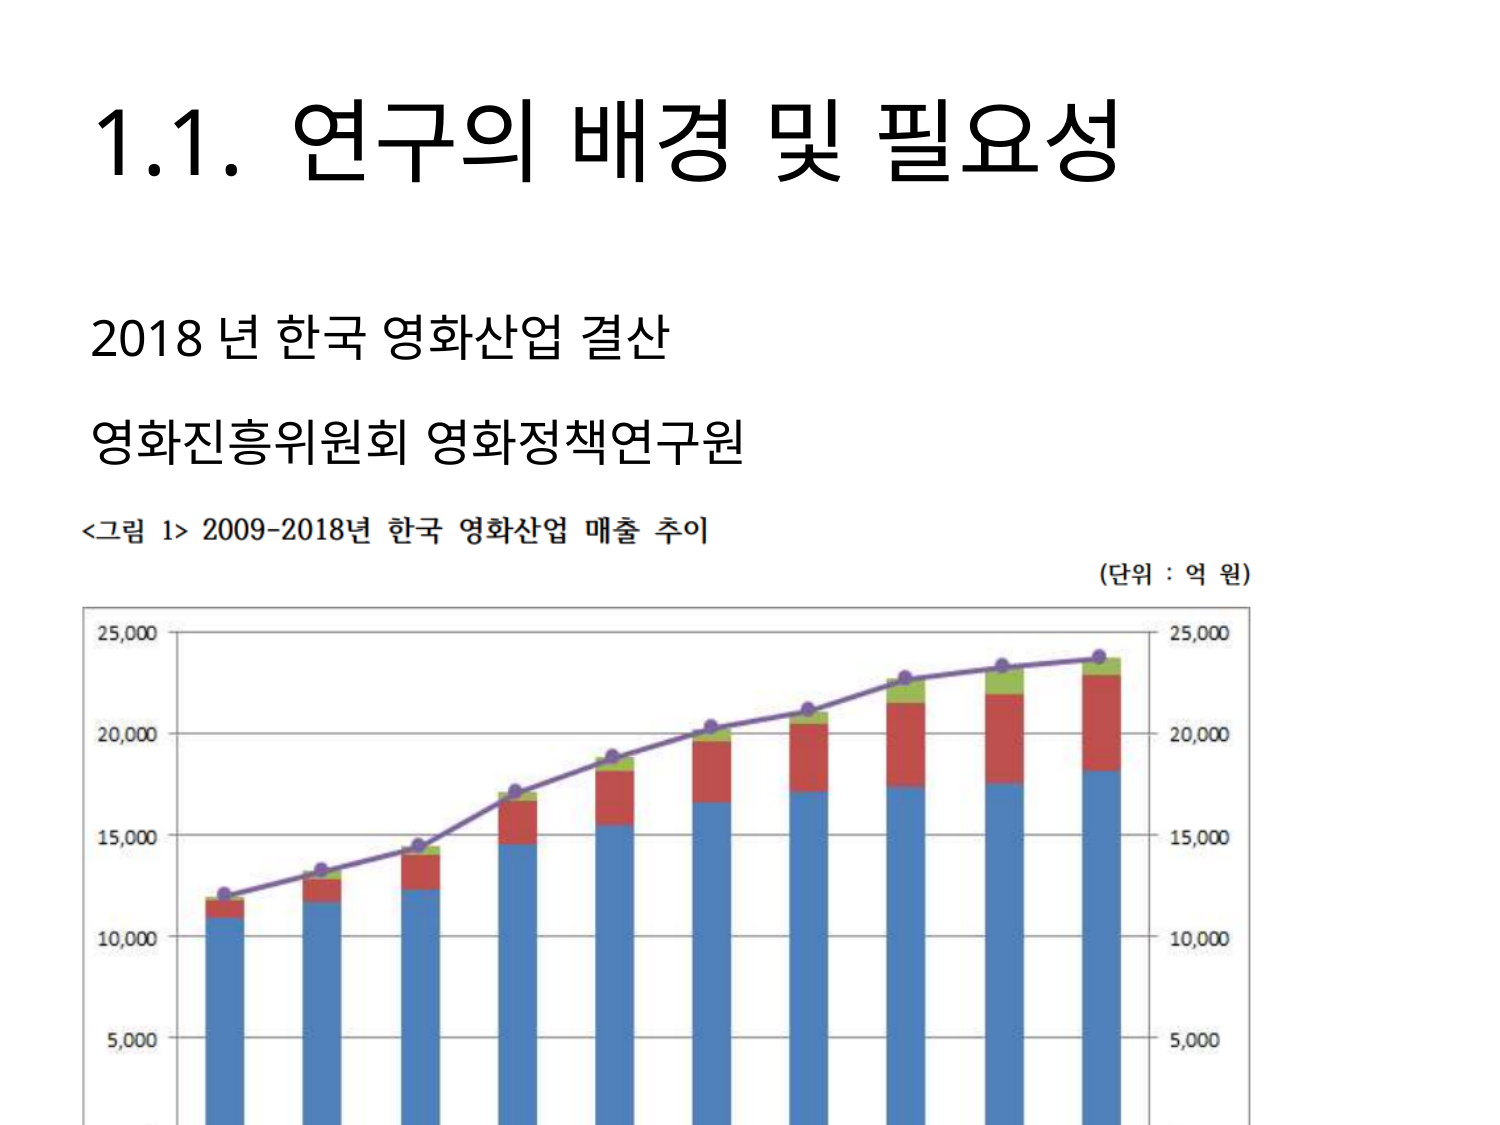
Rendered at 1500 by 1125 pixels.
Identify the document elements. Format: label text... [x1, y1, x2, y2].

list 2018년 한국 영화산업 결산 영화진흥위원회 영화정책연구원 [75, 262, 1425, 1005]
title 1.1. 연구의 배경 및 필요성 [75, 45, 1425, 233]
picture [64, 491, 1294, 1125]
